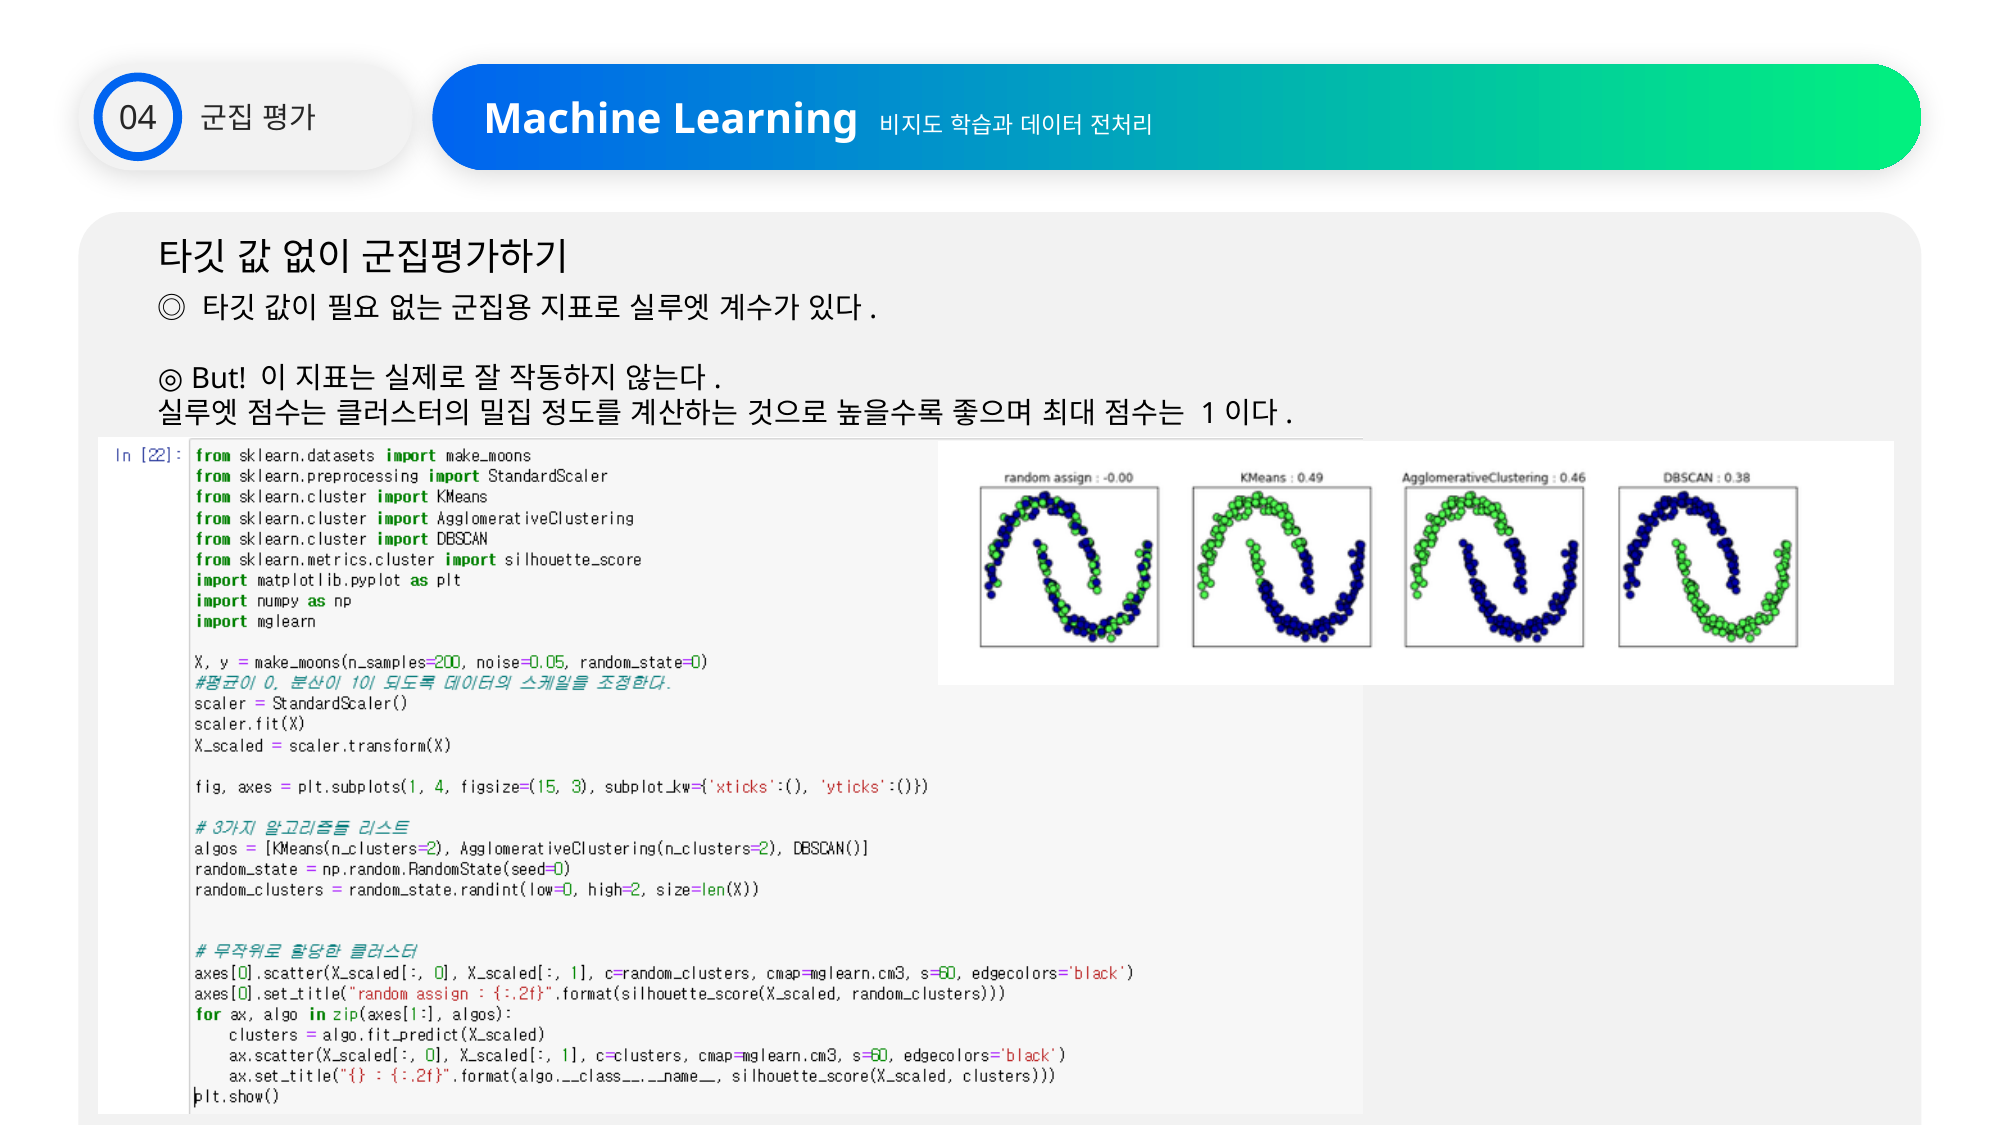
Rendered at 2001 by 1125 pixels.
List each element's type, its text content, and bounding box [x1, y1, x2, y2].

text_box 04 [96, 75, 179, 158]
text_box ◎ 타깃 값이 필요 없는 군집용 지표로 실루엣 계수가 있다. ◎ But! 이 지표는 실제로 잘 작동하지 않는다. 실루엣 점수는 클러스터의 밀집 정도를 계산하는 것으로 높을수록 좋으며 최대 점수는 1이다. [143, 281, 1837, 437]
text_box 군집 평가 [77, 63, 414, 172]
text_box 타깃 값 없이 군집평가하기 [143, 225, 972, 281]
text_box Machine Learning 비지도 학습과 데이터 전처리 [431, 63, 1923, 172]
text_box [77, 210, 1923, 1125]
picture [97, 436, 1894, 1114]
